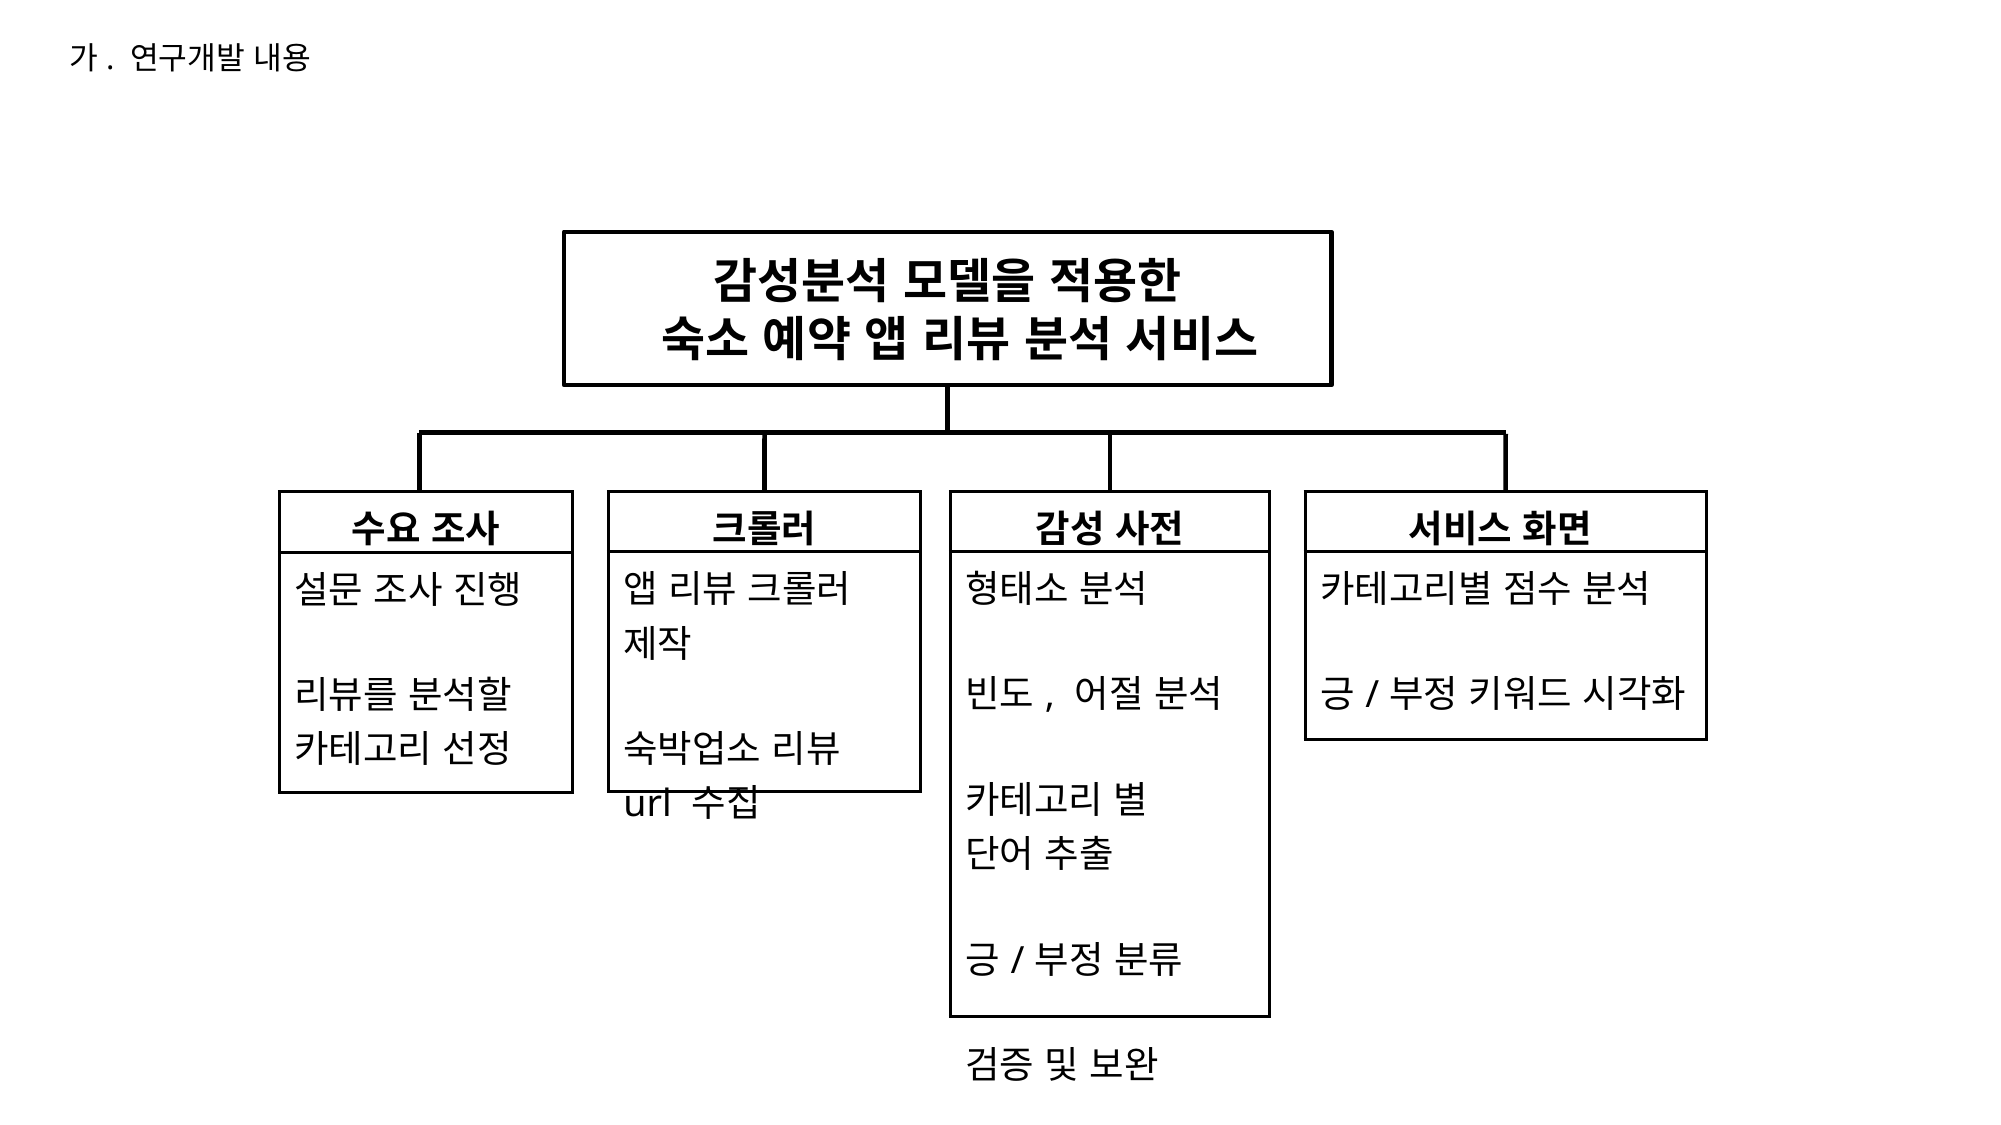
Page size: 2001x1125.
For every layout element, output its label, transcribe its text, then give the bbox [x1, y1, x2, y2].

table_cell 형태소 분석 빈도, 어절 분석 카테고리 별 단어 추출 긍/부정 분류 검증 및 보완 [952, 553, 1268, 1015]
table_cell 앱 리뷰 크롤러 제작 숙박업소 리뷰 url 수집 [610, 553, 919, 790]
table_header 감성 사전 [952, 493, 1268, 550]
text_box 가. 연구개발 내용 [54, 30, 398, 84]
text_box 감성분석 모델을 적용한 숙소 예약 앱 리뷰 분석 서비스 [562, 230, 1333, 387]
table_cell 카테고리별 점수 분석 긍/부정 키워드 시각화 [1307, 553, 1705, 738]
table_header 수요 조사 [281, 493, 571, 551]
table_header 크롤러 [610, 493, 919, 550]
table_header 서비스 화면 [1307, 493, 1705, 550]
table_cell 설문 조사 진행 리뷰를 분석할 카테고리 선정 [281, 554, 571, 791]
